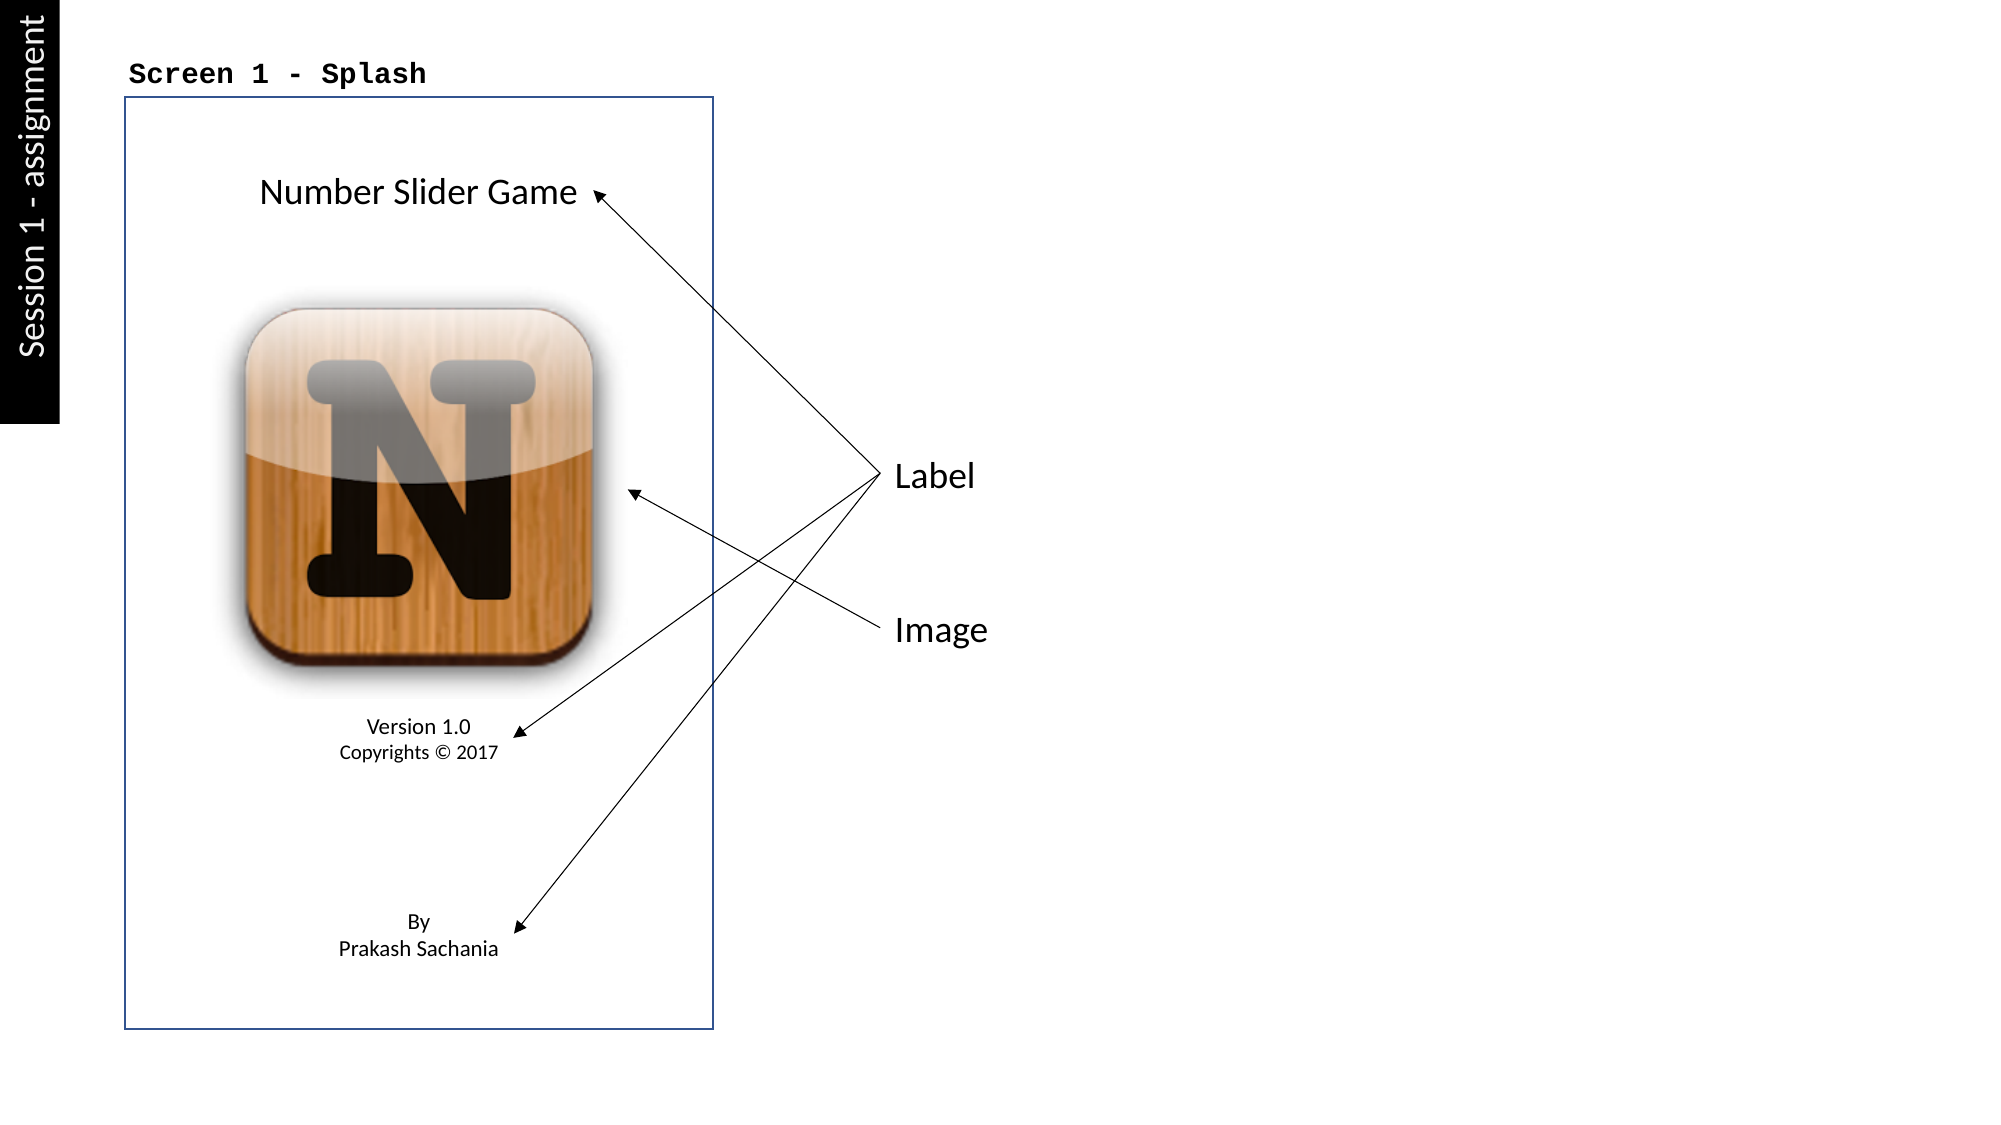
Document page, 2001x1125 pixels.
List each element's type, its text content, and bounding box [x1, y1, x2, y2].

text_box Version 1.0 Copyrights © 2017 [324, 704, 514, 772]
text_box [627, 489, 880, 629]
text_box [515, 473, 880, 935]
picture [210, 280, 595, 699]
text_box Screen 1 - Splash [114, 47, 442, 97]
text_box Number Slider Game [244, 160, 594, 220]
text_box By Prakash Sachania [323, 898, 514, 969]
text_box [124, 96, 714, 1030]
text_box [595, 190, 880, 473]
text_box Image [880, 597, 1004, 658]
text_box Label [880, 443, 991, 504]
text_box Session 1 - assignment [0, 0, 60, 424]
